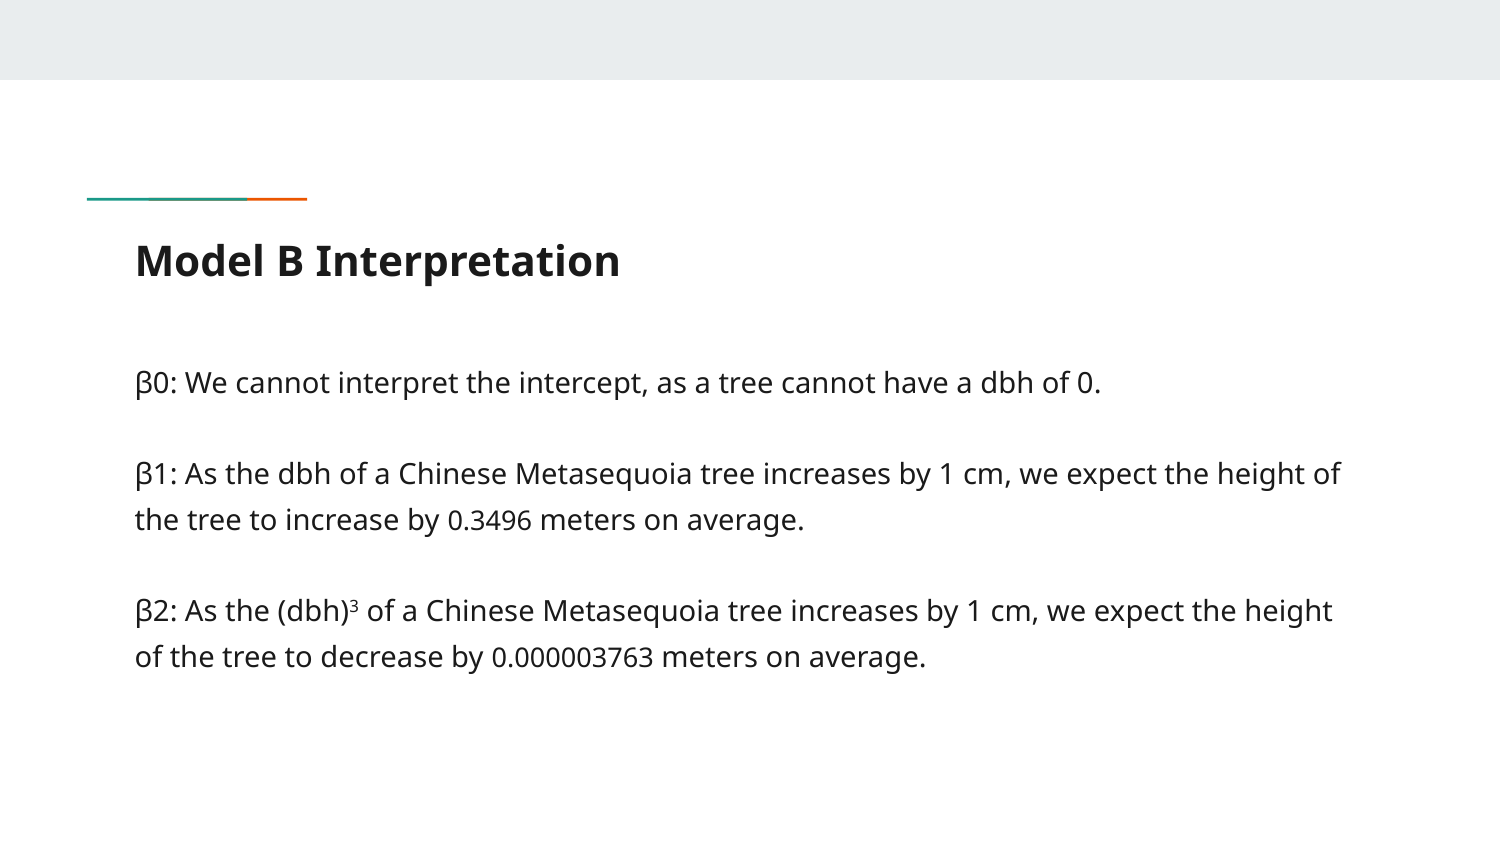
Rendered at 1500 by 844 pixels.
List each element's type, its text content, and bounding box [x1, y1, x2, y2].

list β0: We cannot interpret the intercept, as a tree cannot have a dbh of 0. β1: As the dbh of a Chinese Metasequoia tree increases by 1 cm, we expect the height of the tree to increase by 0.3496 meters on average. β2: As the (dbh)3 of a Chinese Metasequoia tree increases by 1 cm, we expect the height of the tree to decrease by 0.000003763 meters on average. [119, 341, 1381, 712]
title Model B Interpretation [119, 216, 1381, 305]
